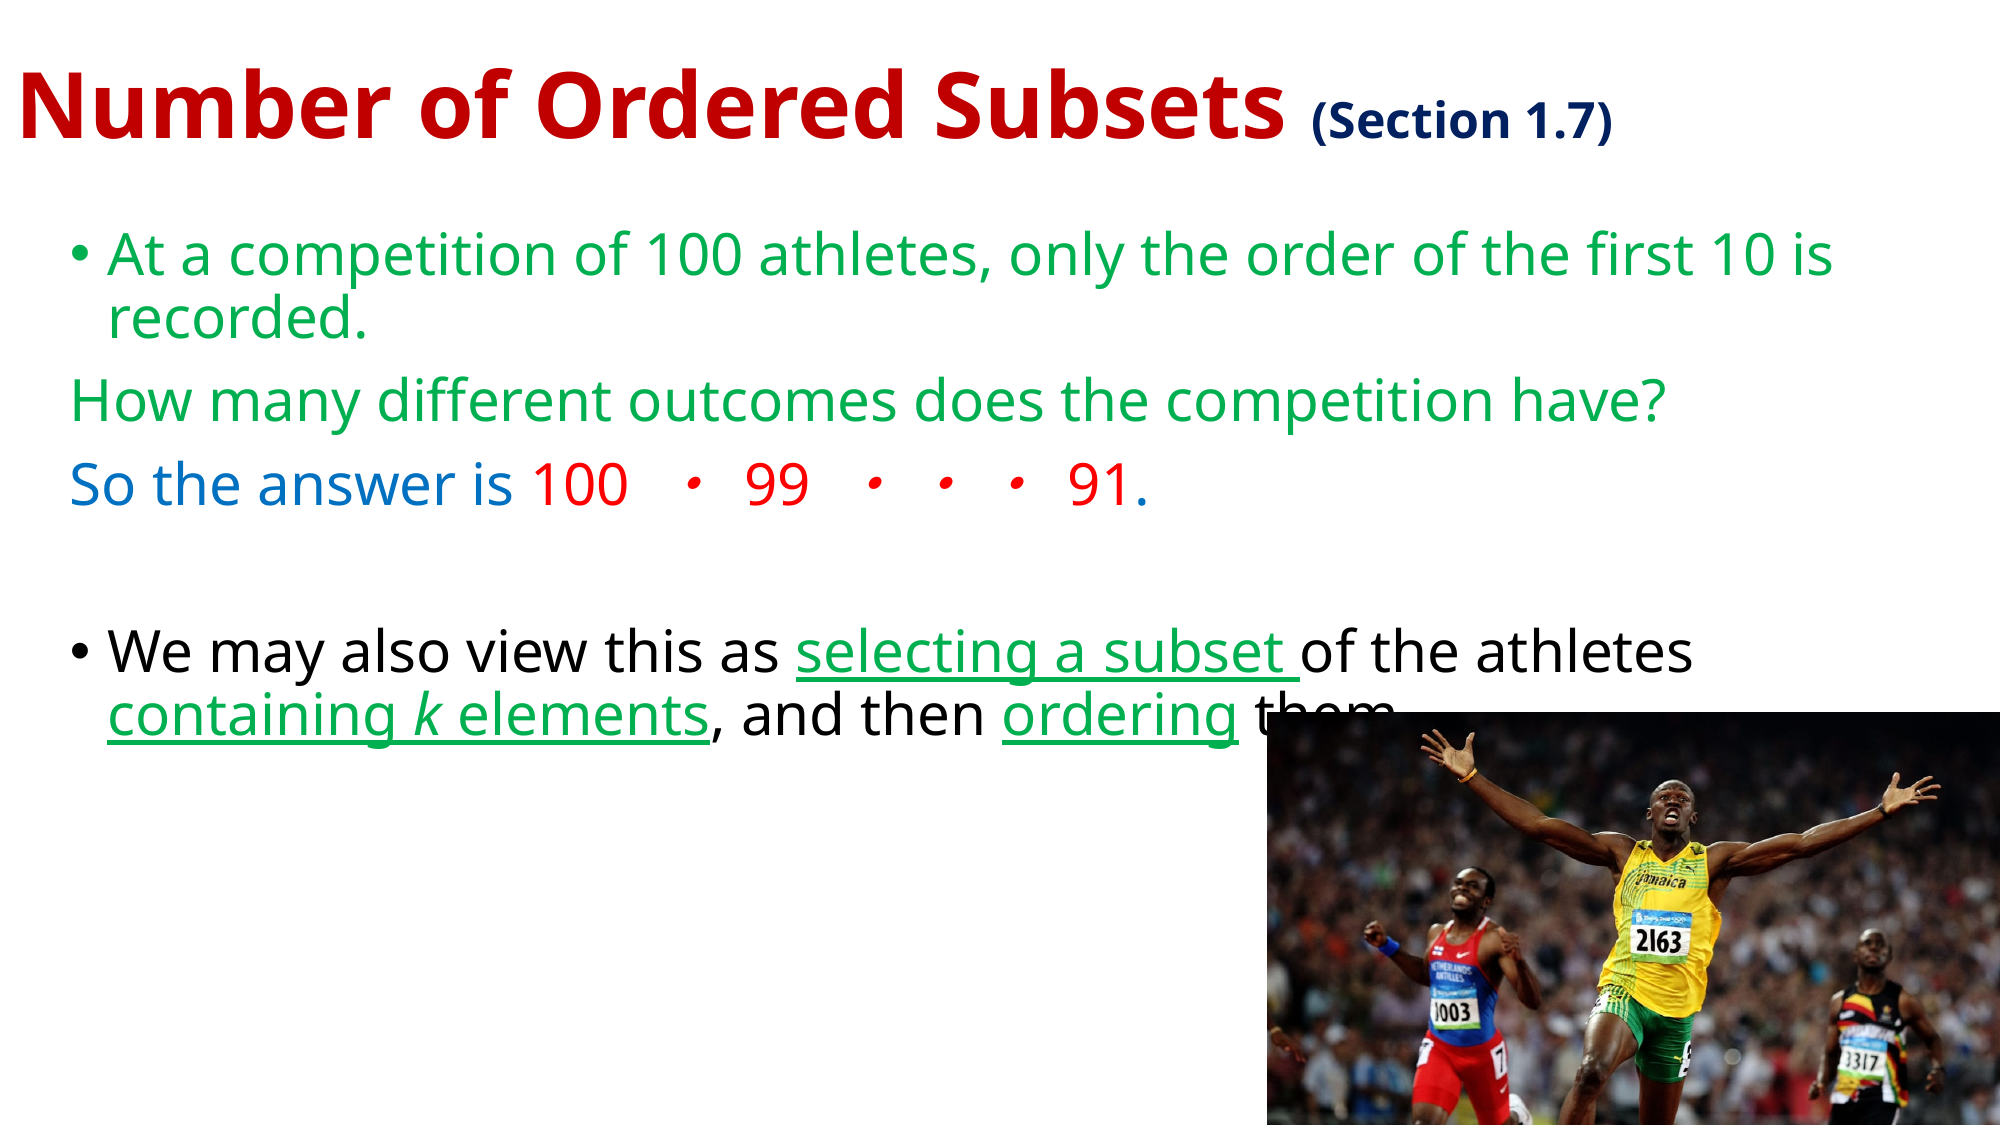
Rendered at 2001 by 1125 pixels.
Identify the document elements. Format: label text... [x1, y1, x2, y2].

picture [1267, 712, 2000, 1125]
list At a competition of 100 athletes, only the order of the first 10 is recorded. How many different outcomes does the competition have? So the answer is 100 ・ 99 ・ ・ ・ 91. We may also view this as selecting a subset of the athletes containing k elements, and then ordering them. [55, 217, 1959, 1069]
title Number of Ordered Subsets (Section 1.7) [0, 0, 1725, 218]
